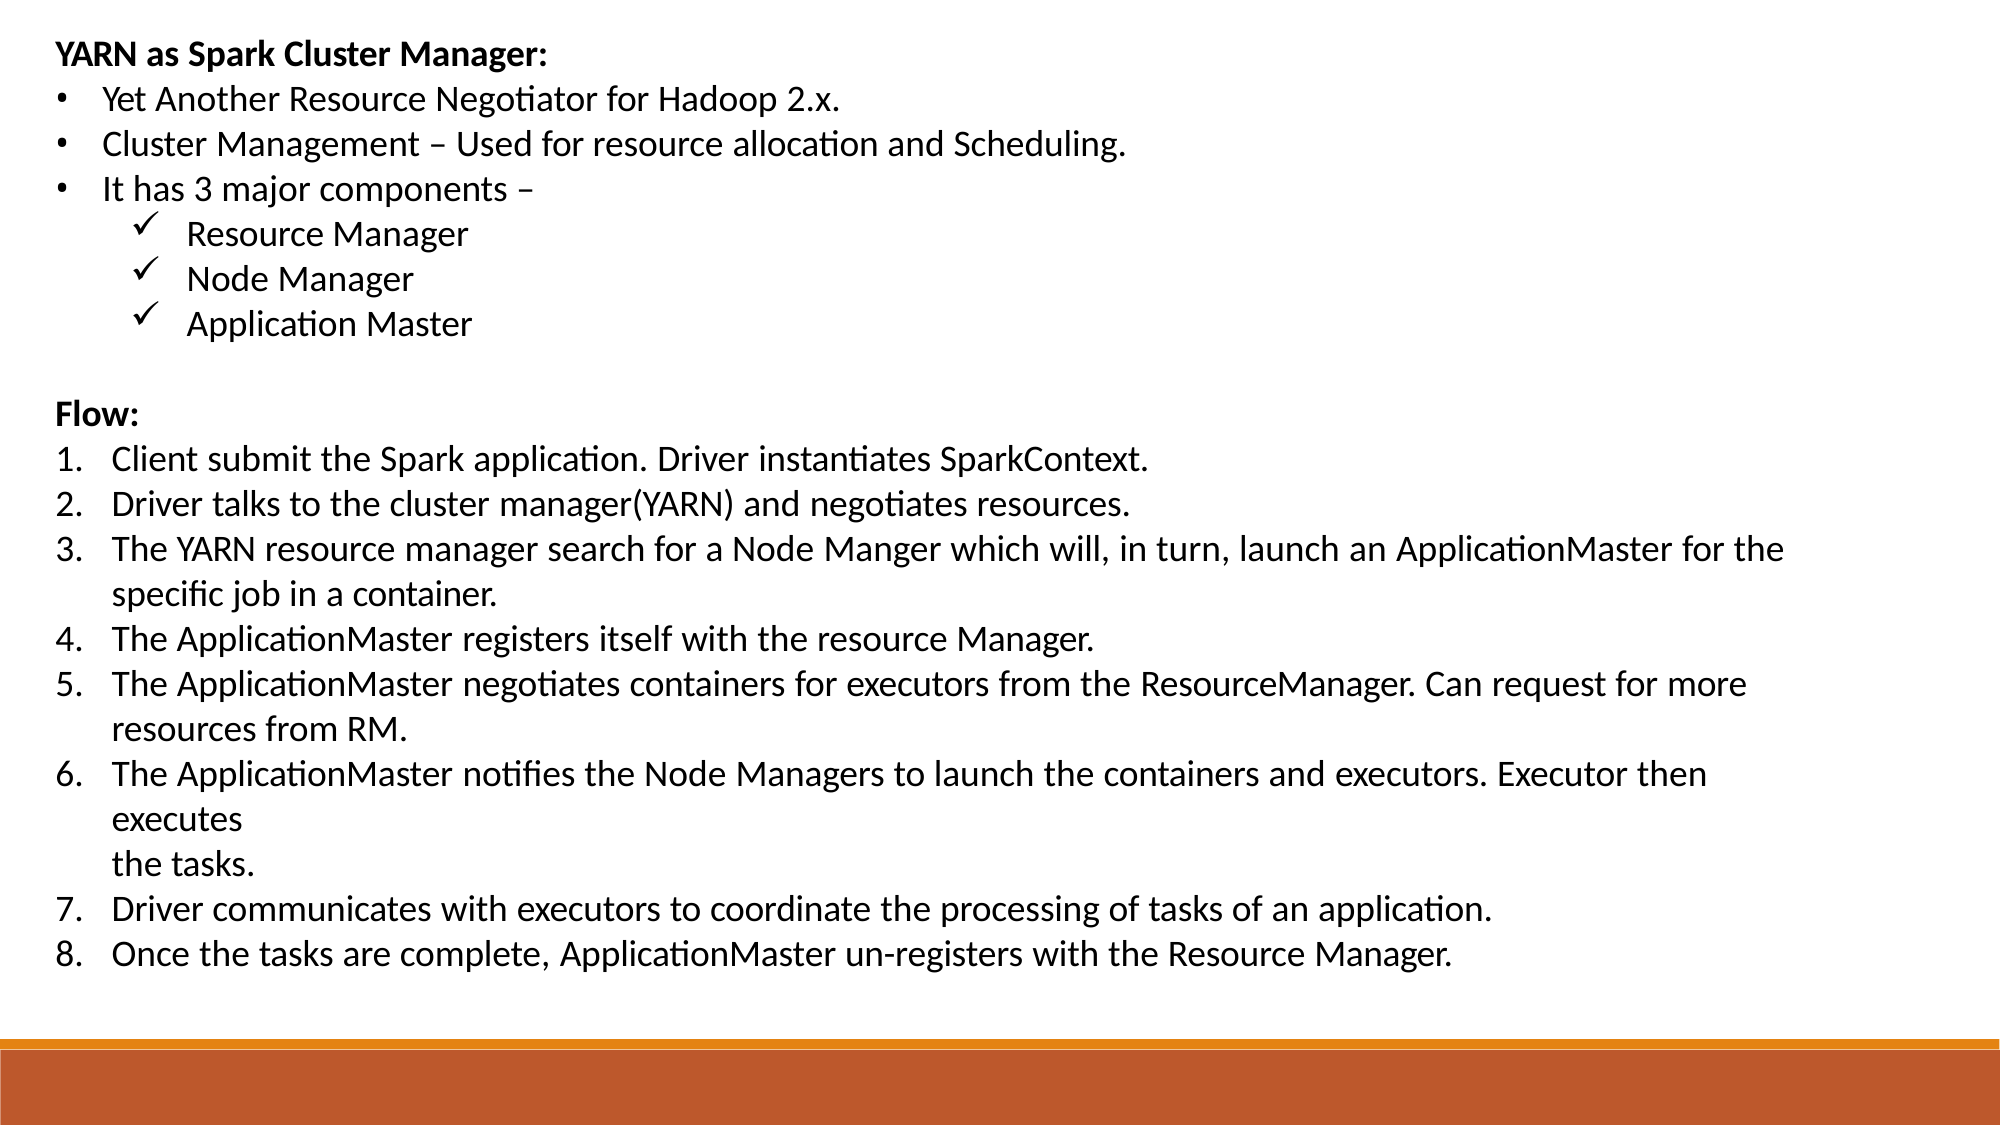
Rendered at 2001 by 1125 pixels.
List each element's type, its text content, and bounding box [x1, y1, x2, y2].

text_box YARN as Spark Cluster Manager: Yet Another Resource Negotiator for Hadoop 2.x. Cluster Management – Used for resource allocation and Scheduling. It has 3 major components – Resource Manager Node Manager Application Master Flow: Client submit the Spark application. Driver instantiates SparkContext. Driver talks to the cluster manager(YARN) and negotiates resources. The YARN resource manager search for a Node Manger which will, in turn, launch an ApplicationMaster for the specific job in a container. The ApplicationMaster registers itself with the resource Manager. The ApplicationMaster negotiates containers for executors from the ResourceManager. Can request for more resources from RM. The ApplicationMaster notifies the Node Managers to launch the containers and executors. Executor then executes the tasks. Driver communicates with executors to coordinate the processing of tasks of an application. Once the tasks are complete, ApplicationMaster un-registers with the Resource Manager. [53, 27, 1864, 974]
